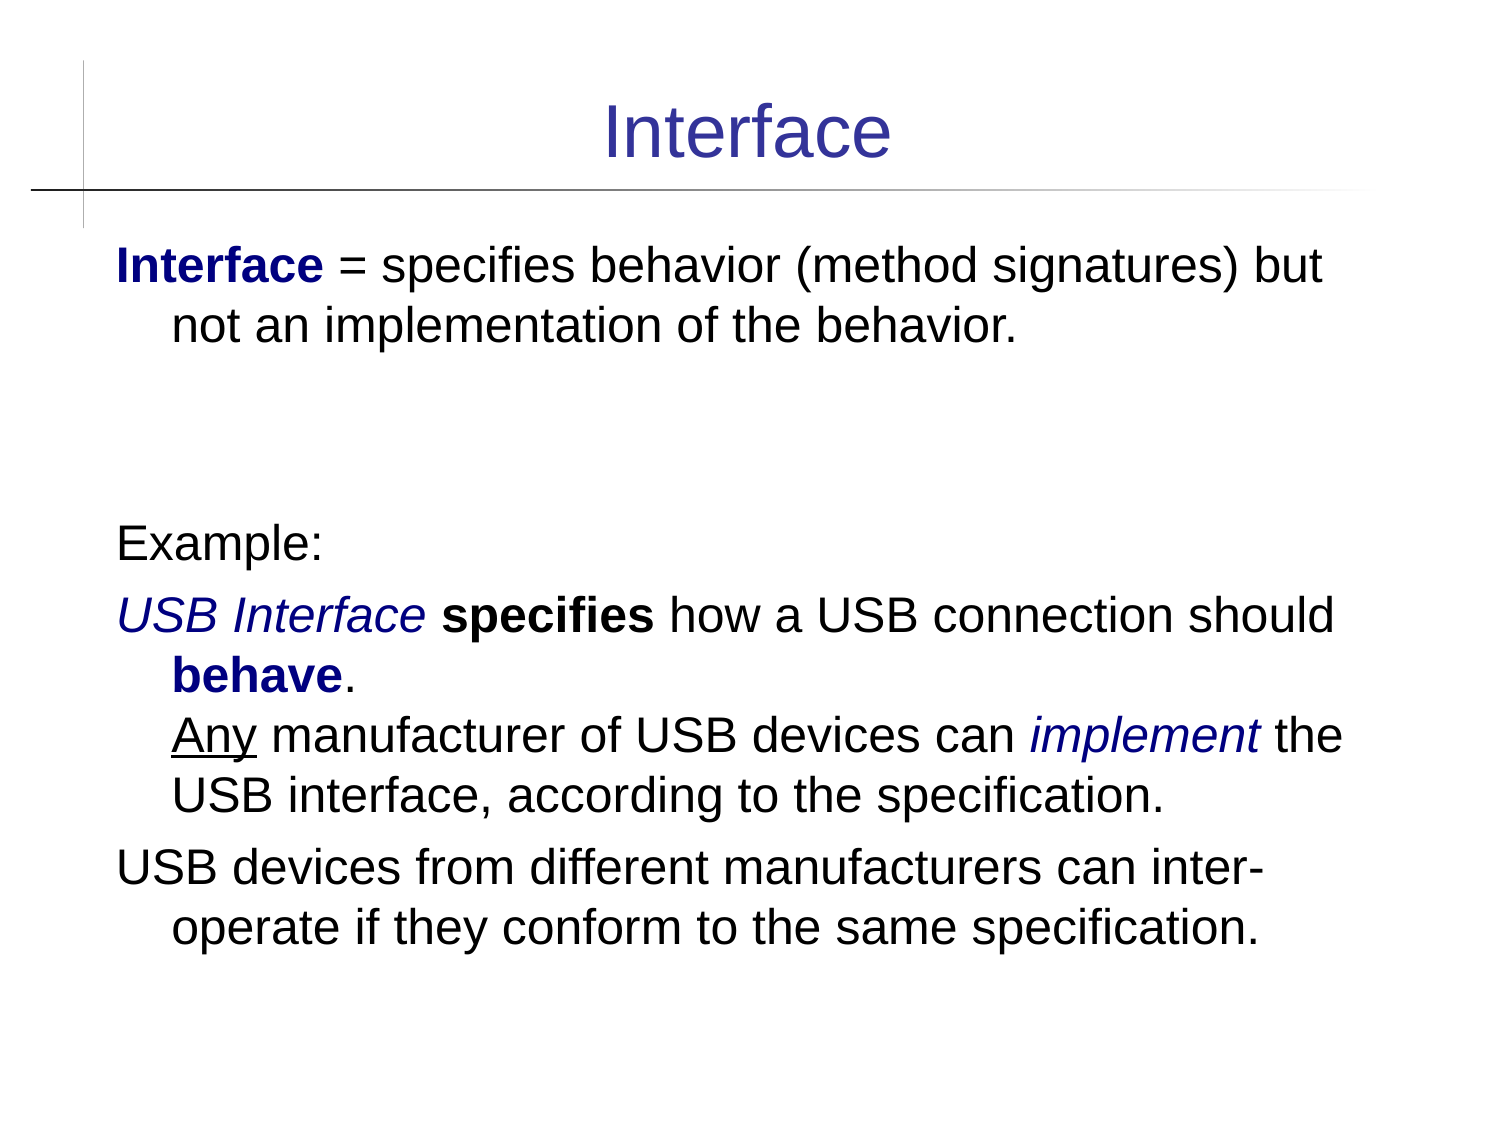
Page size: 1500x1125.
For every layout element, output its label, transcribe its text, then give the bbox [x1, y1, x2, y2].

text_box Interface [100, 42, 1396, 181]
text_box Interface = specifies behavior (method signatures) but not an implementation of the behavior. Example: USB Interface specifies how a USB connection should behave. Any manufacturer of USB devices can implement the USB interface, according to the specification. USB devices from different manufacturers can inter-operate if they conform to the same specification. [100, 224, 1396, 1095]
